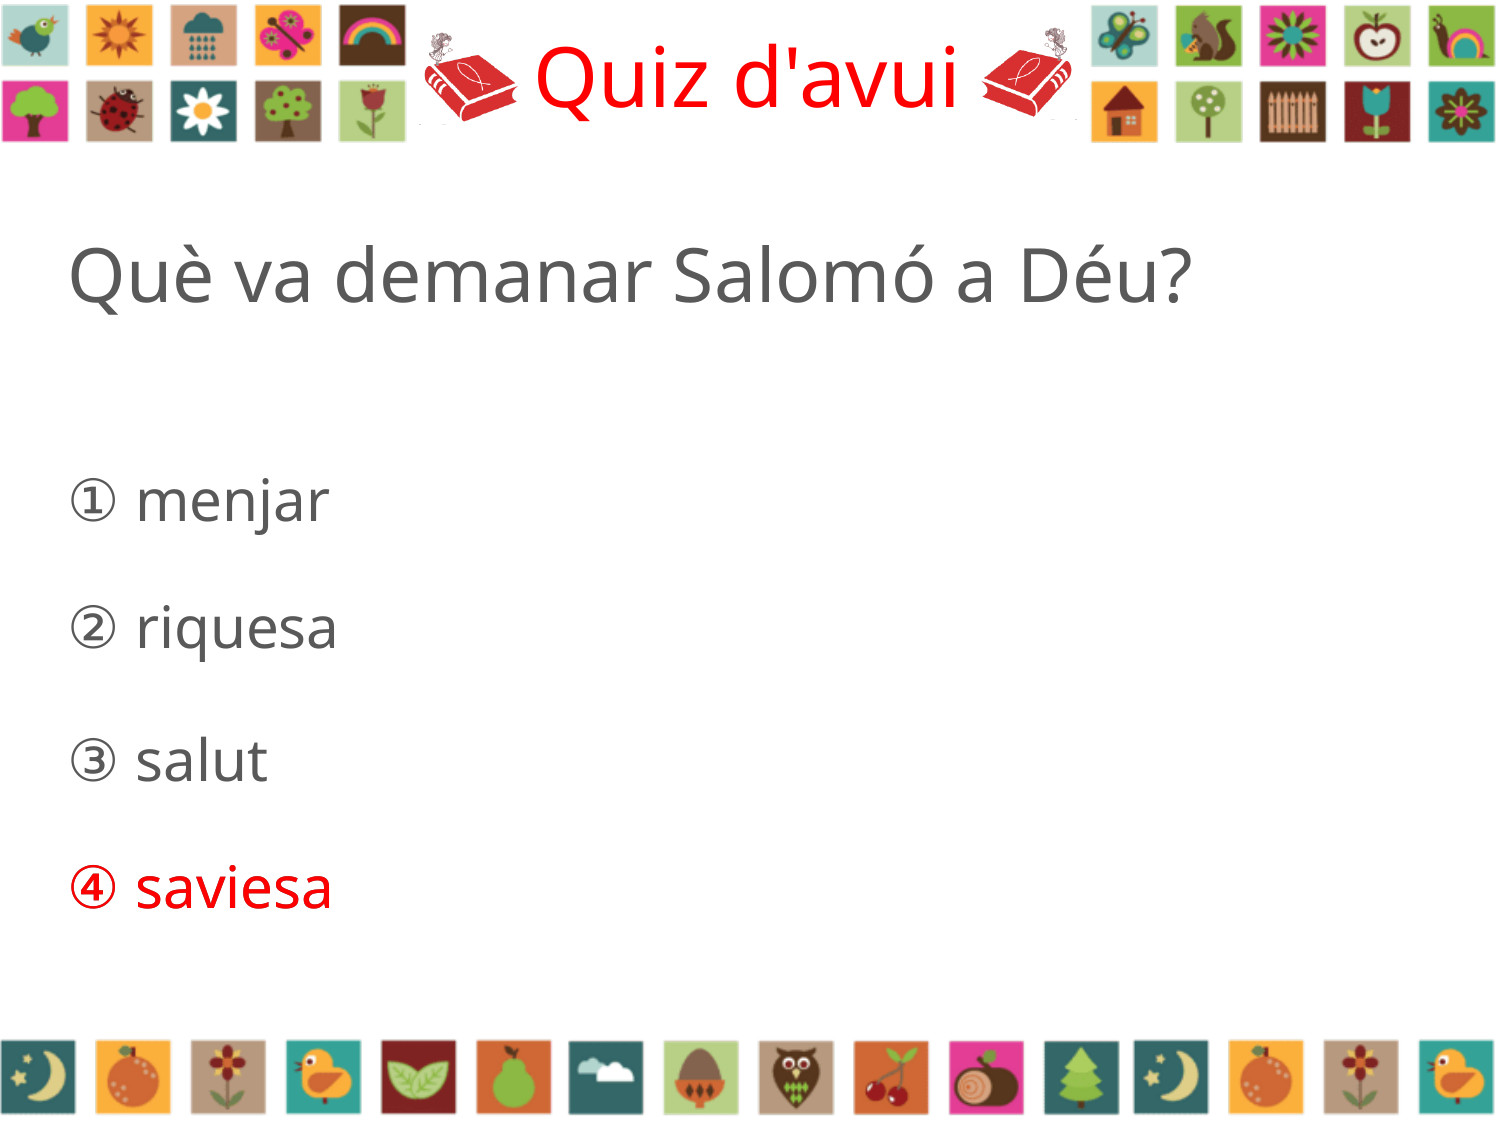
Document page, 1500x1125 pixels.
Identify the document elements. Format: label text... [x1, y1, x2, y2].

picture [950, 3, 1500, 150]
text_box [0, 1028, 1500, 1118]
text_box Quiz d'avui [547, 16, 1078, 131]
text_box ② riquesa [53, 582, 1436, 668]
text_box ④ saviesa [53, 842, 1483, 928]
picture [0, 3, 550, 150]
text_box ① menjar [53, 456, 1436, 541]
text_box Què va demanar Salomó a Déu? [53, 219, 1436, 325]
text_box ③ salut [53, 716, 1483, 801]
